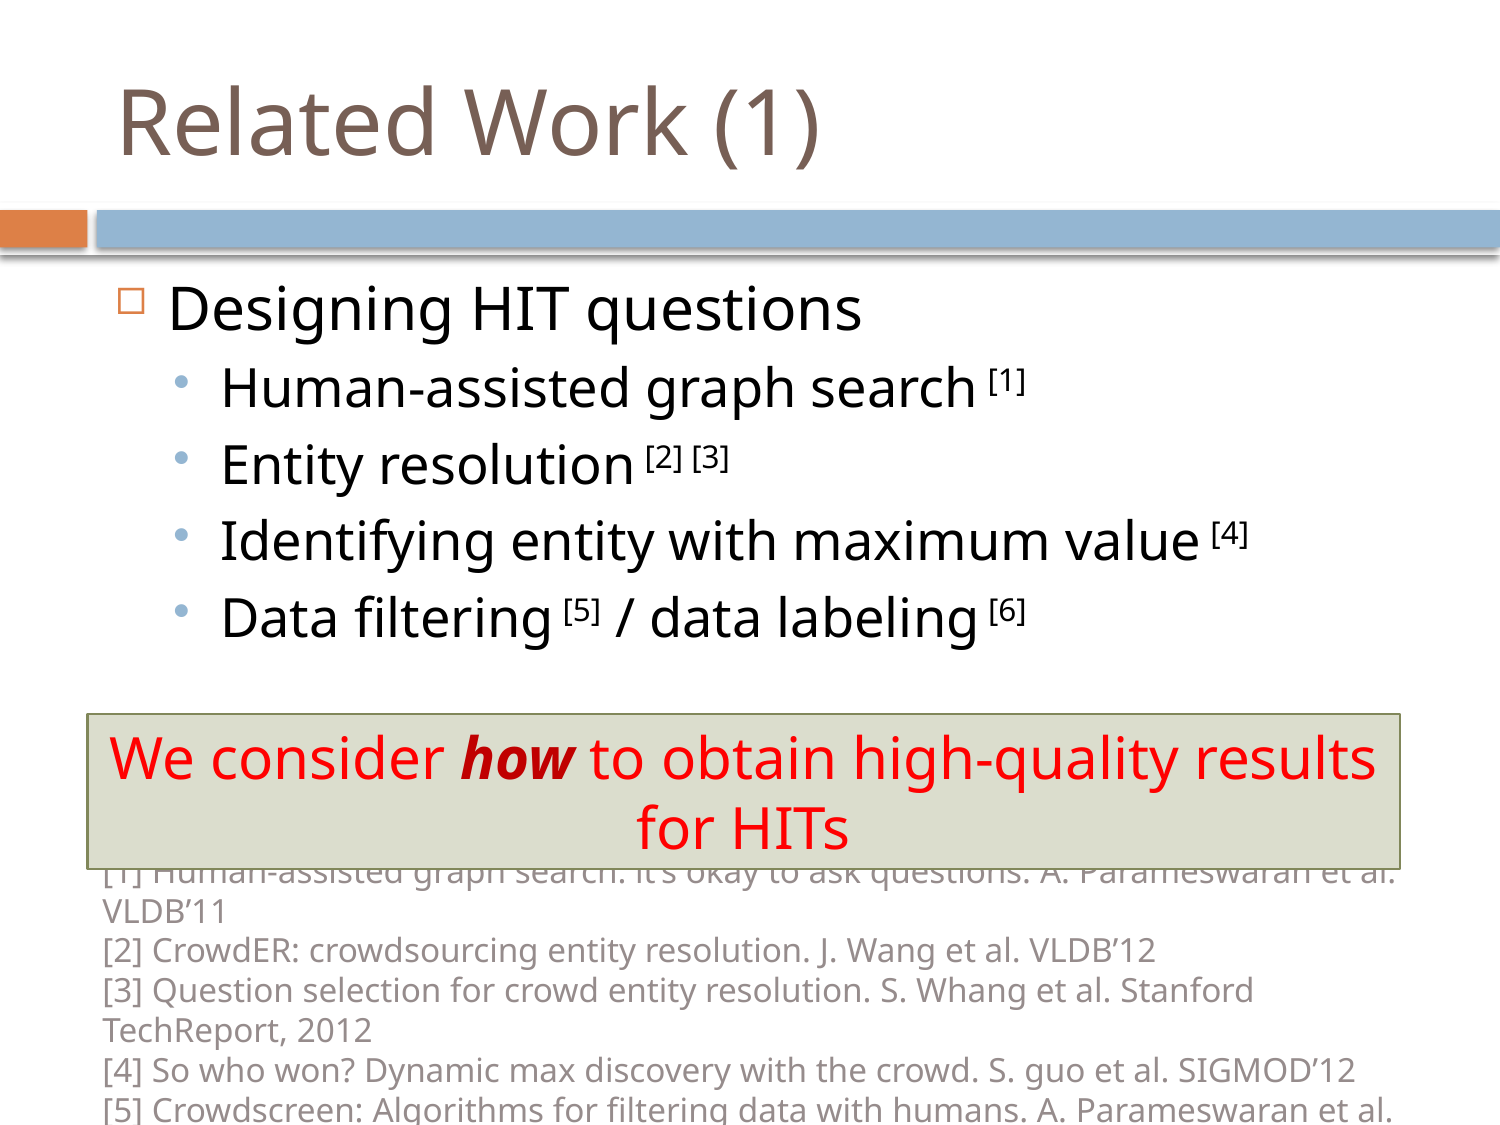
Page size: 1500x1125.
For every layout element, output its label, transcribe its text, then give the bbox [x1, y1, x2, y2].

list Designing HIT questions Human-assisted graph search [1] Entity resolution [2] [3] Identifying entity with maximum value [4] Data filtering [5] / data labeling [6] [100, 262, 1438, 842]
text_box We consider how to obtain high-quality results for HITs [87, 714, 1400, 869]
title Related Work (1) [100, 37, 1438, 200]
text_box [1] Human-assisted graph search: it’s okay to ask questions. A. Parameswaran et al. VLDB’11 [2] CrowdER: crowdsourcing entity resolution. J. Wang et al. VLDB’12 [3] Question selection for crowd entity resolution. S. Whang et al. Stanford TechReport, 2012 [4] So who won? Dynamic max discovery with the crowd. S. guo et al. SIGMOD’12 [5] Crowdscreen: Algorithms for filtering data with humans. A. Parameswaran et al. SIGMOD’12 [6] Active learning for crowd-sourced databases. B. Mozafari et al. Technical Report, 2012 [87, 842, 1453, 1125]
